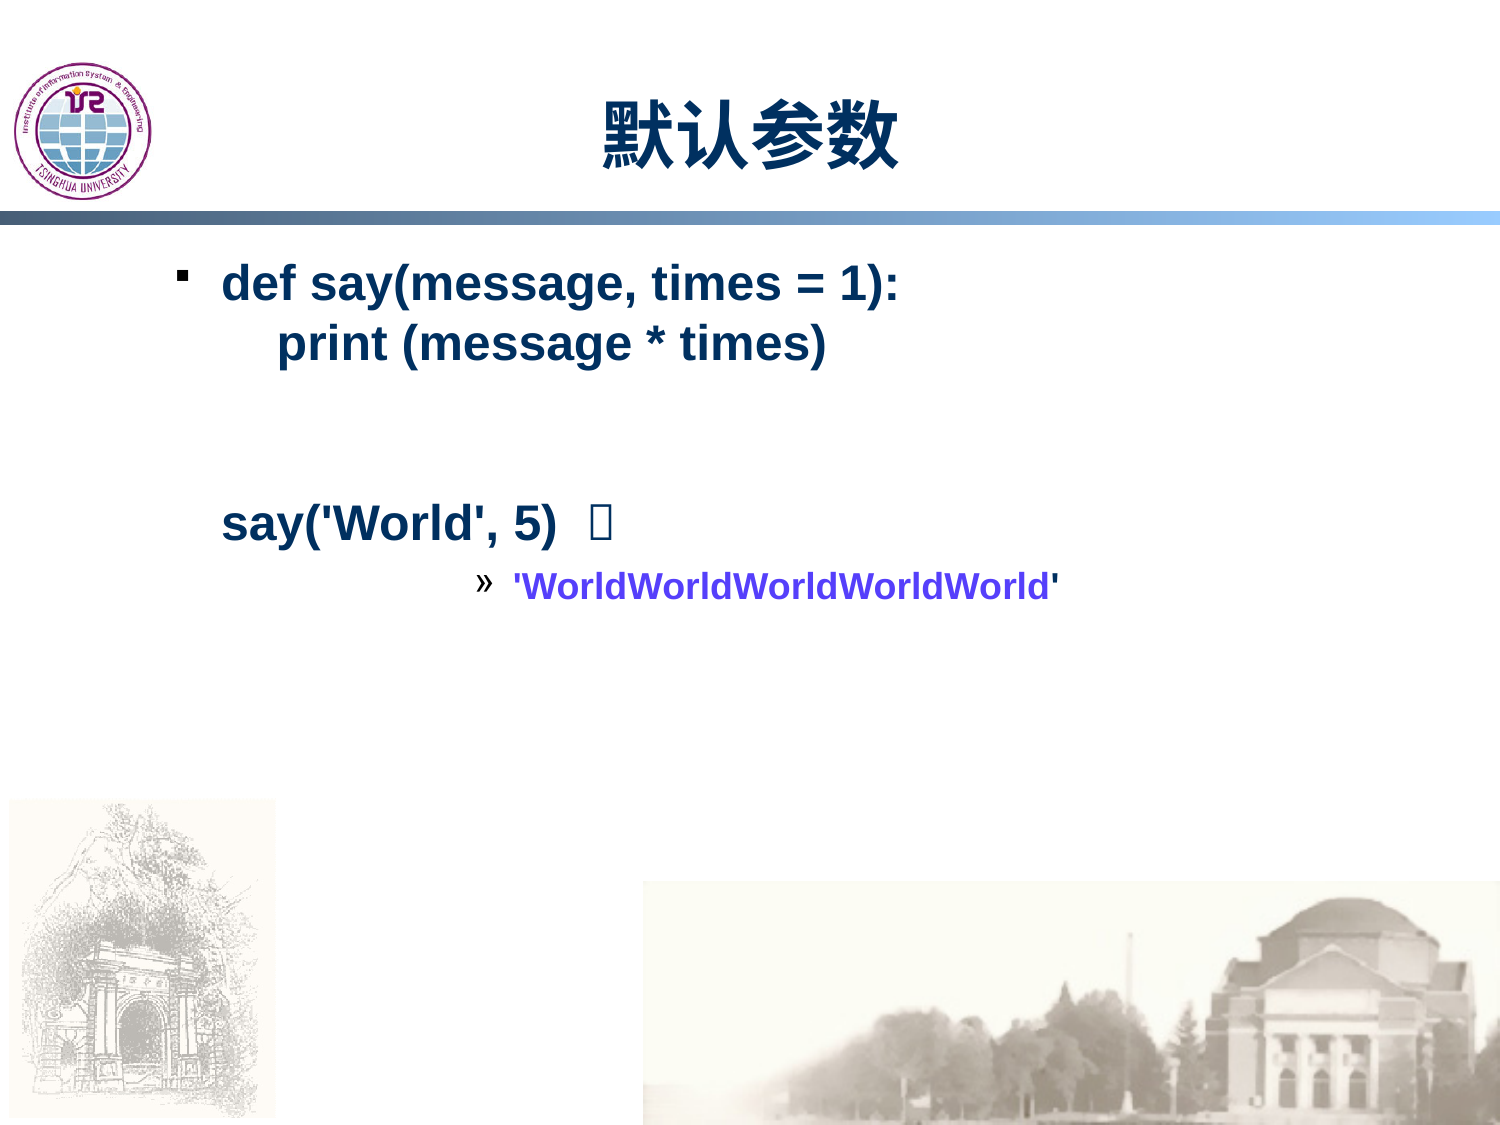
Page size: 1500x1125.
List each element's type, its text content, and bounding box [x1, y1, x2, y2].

list def say(message, times = 1): print (message * times) say('World', 5)  'WorldWorldWorldWorldWorld' [158, 242, 1401, 944]
picture [643, 881, 1500, 1125]
title 默认参数 [161, 49, 1339, 188]
picture [9, 798, 276, 1118]
picture [0, 54, 160, 204]
